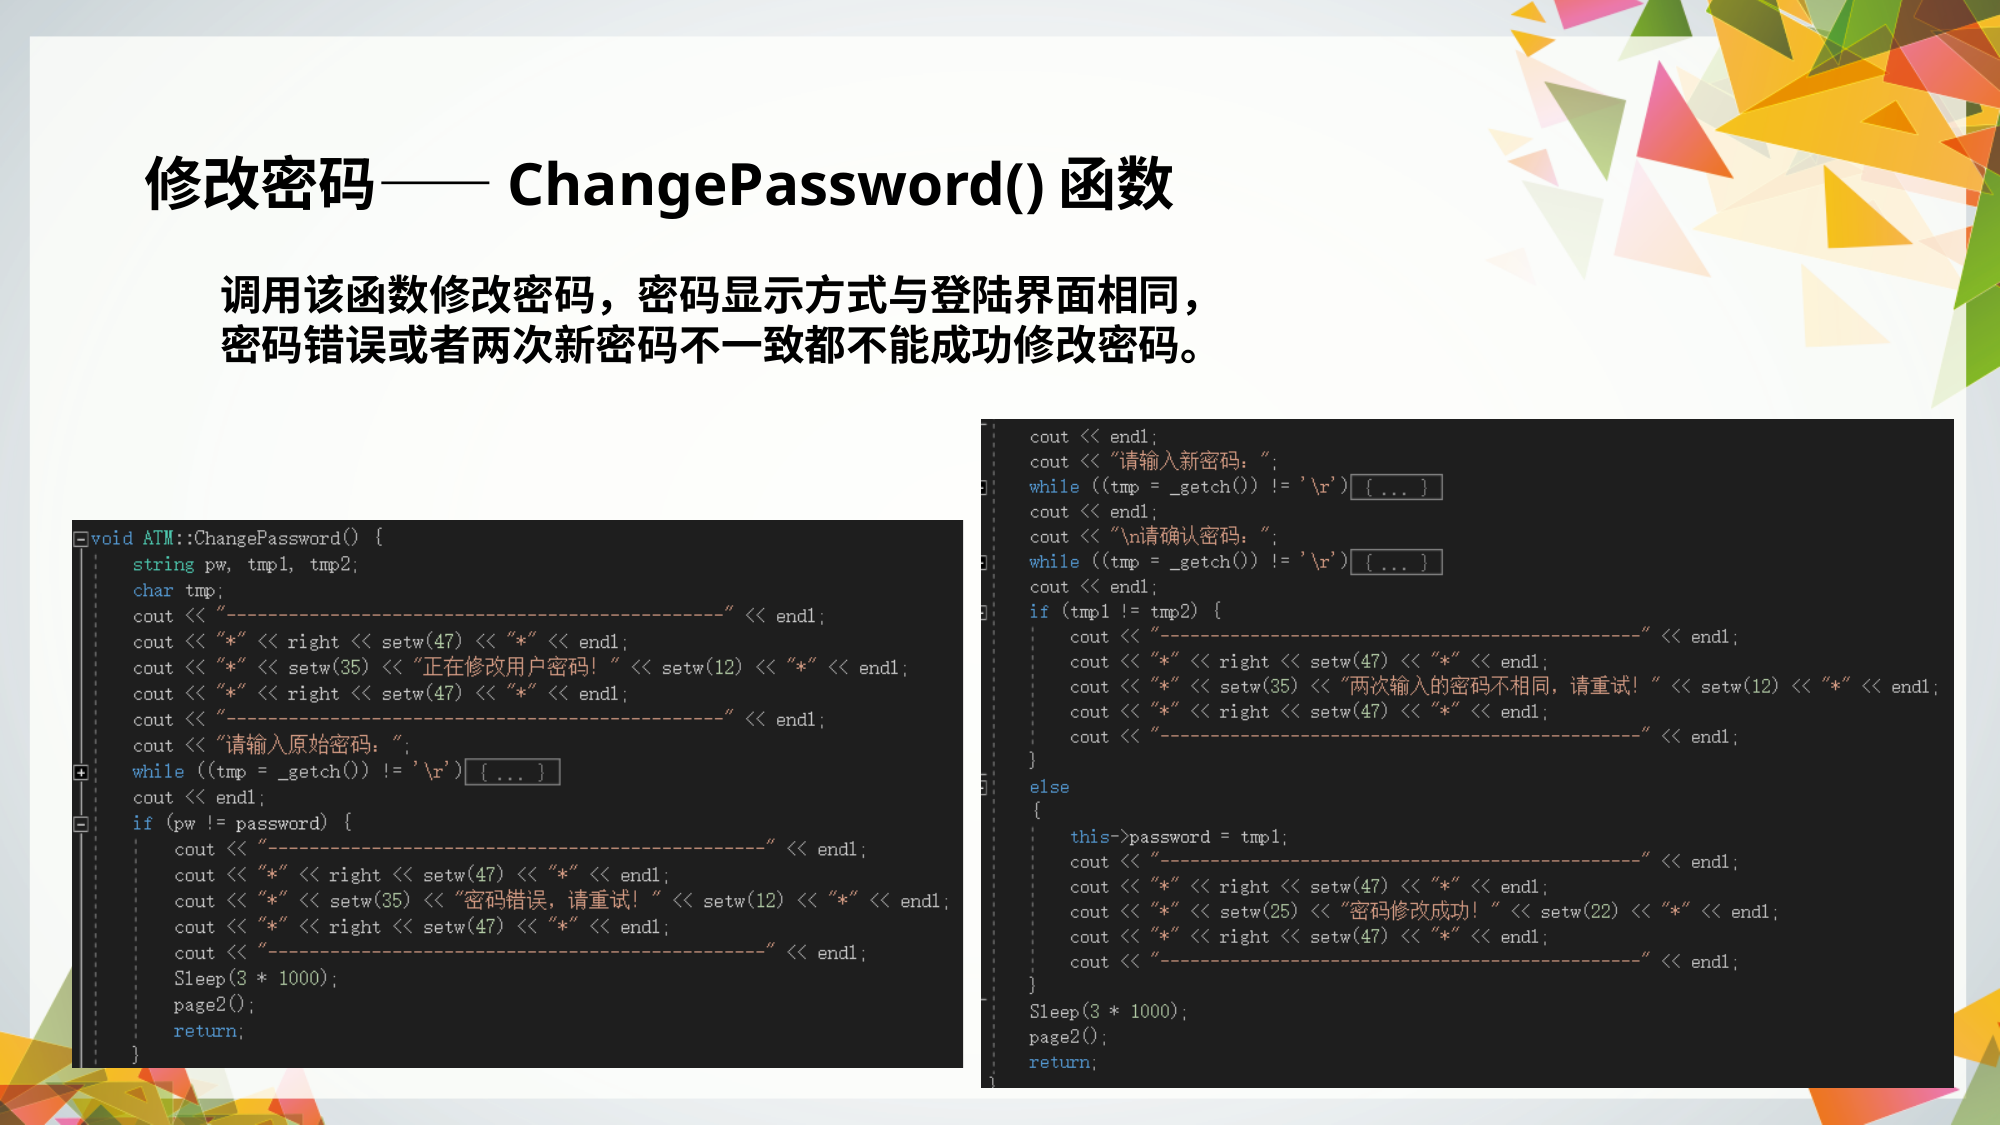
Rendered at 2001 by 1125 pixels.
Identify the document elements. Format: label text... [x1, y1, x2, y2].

text_box 修改密码——ChangePassword()函数 [136, 139, 1245, 301]
text_box 调用该函数修改密码，密码显示方式与登陆界面相同，密码错误或者两次新密码不一致都不能成功修改密码。 [212, 261, 1233, 423]
picture [0, 0, 2000, 1125]
